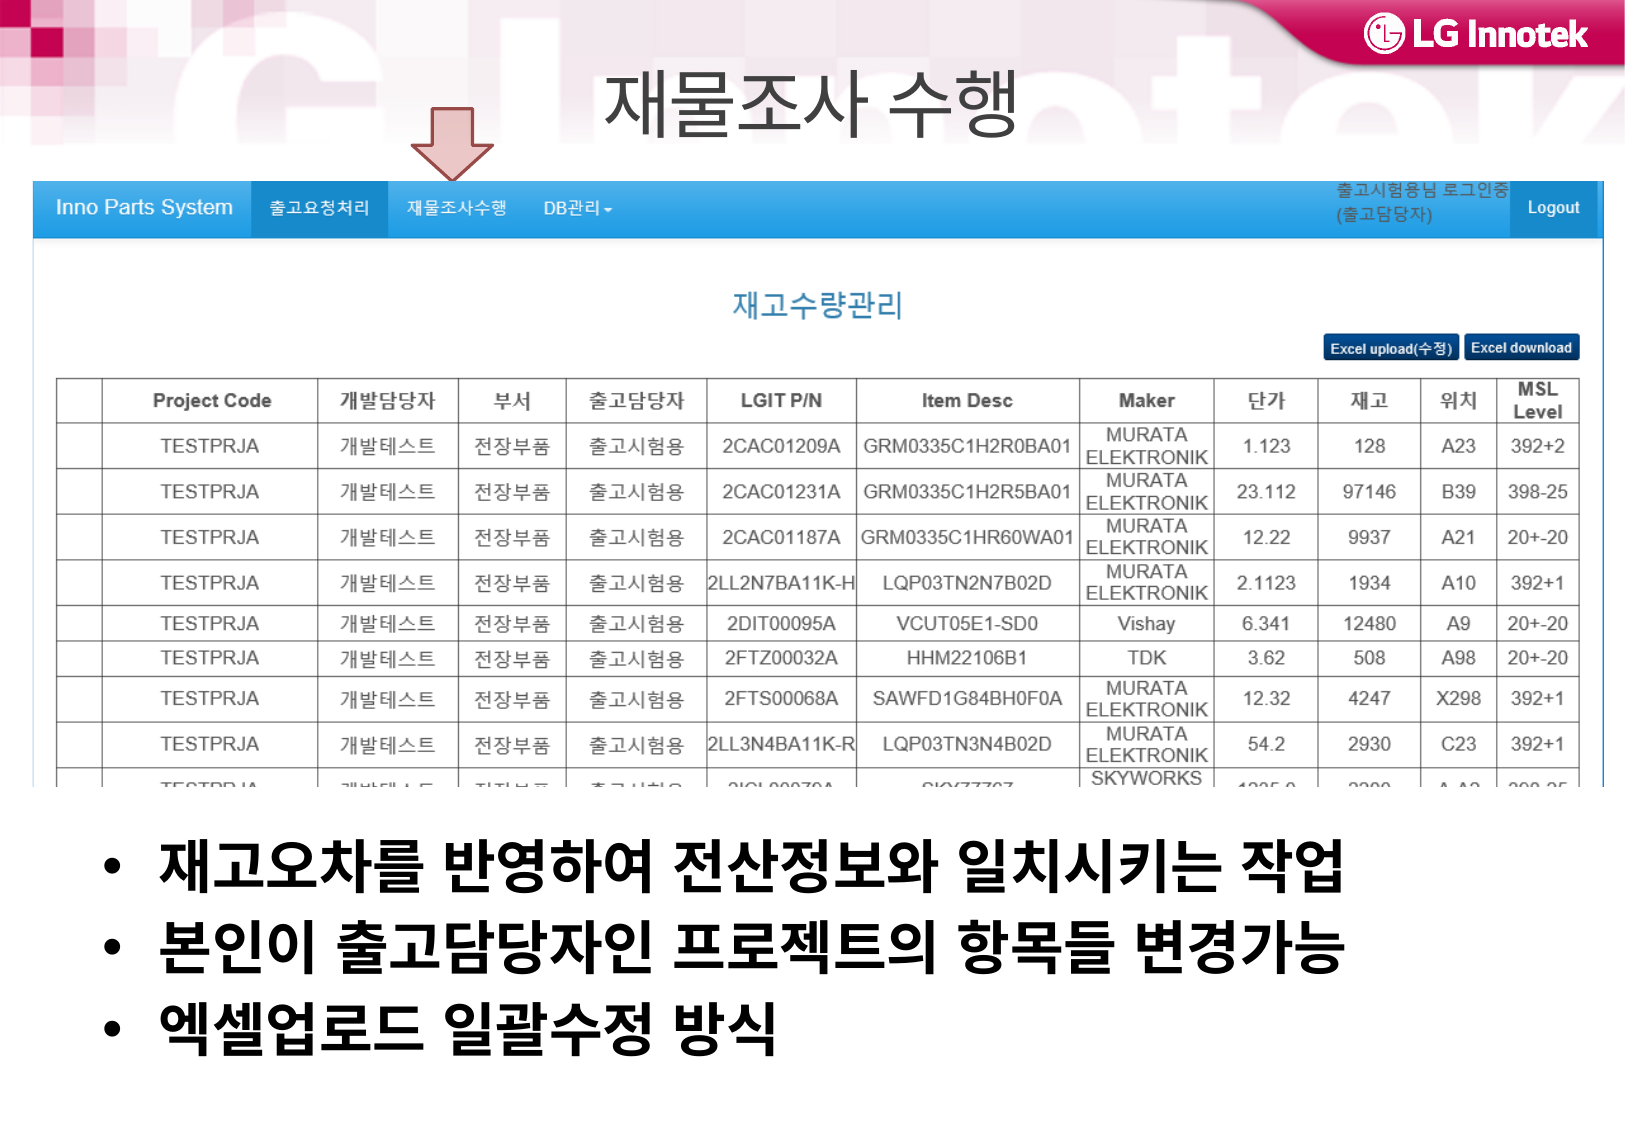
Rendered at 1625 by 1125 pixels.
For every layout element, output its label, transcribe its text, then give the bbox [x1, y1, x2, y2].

text_box [412, 108, 496, 172]
list 재고오차를 반영하여 전산정보와 일치시키는 작업 본인이 출고담당자인 프로젝트의 항목들 변경가능 엑셀업로드 일괄수정 방식 [87, 822, 1550, 1072]
picture [0, 0, 1625, 1125]
title 재물조사 수행 [81, 45, 1544, 161]
